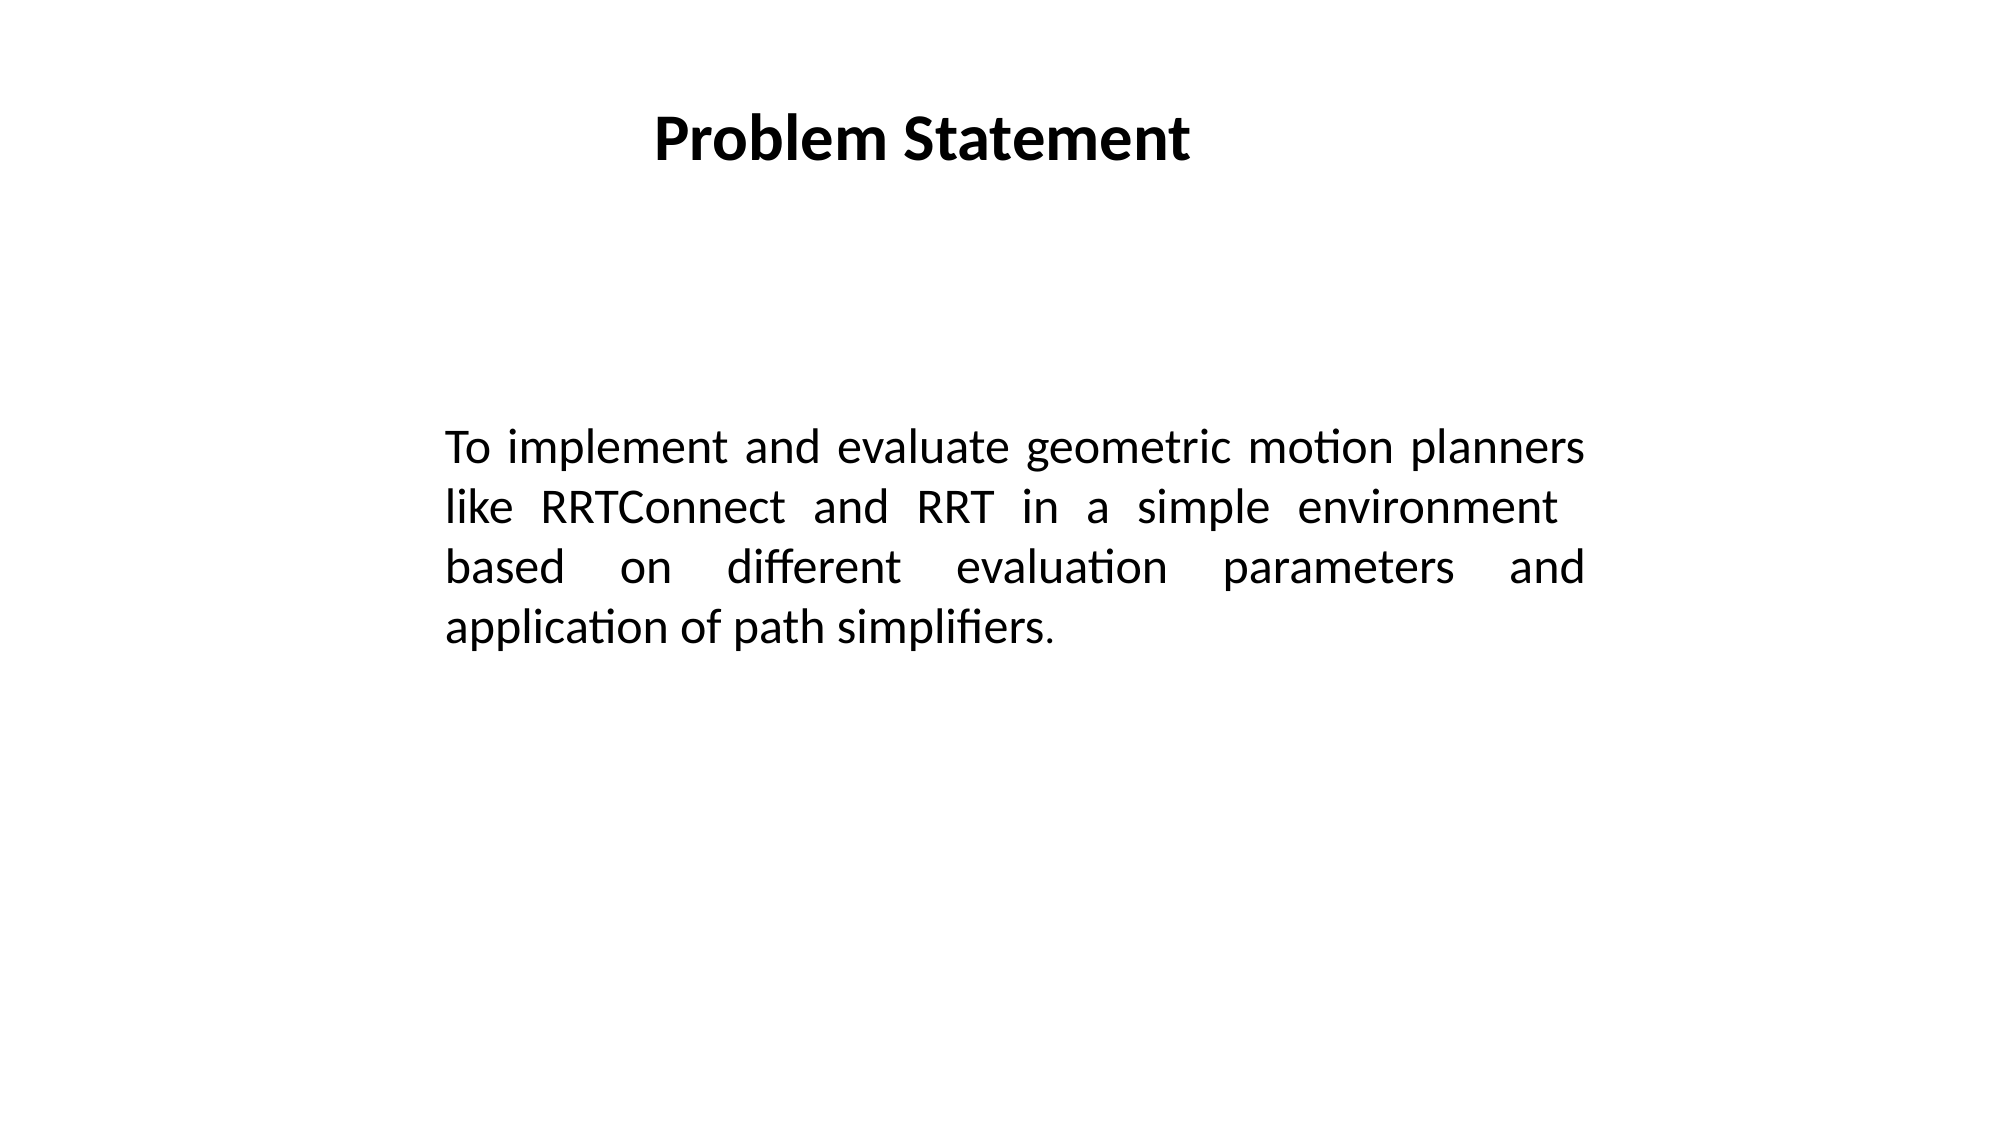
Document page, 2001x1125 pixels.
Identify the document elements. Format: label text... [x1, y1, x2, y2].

text_box To implement and evaluate geometric motion planners like RRTConnect and RRT in a simple environment based on different evaluation parameters and application of path simplifiers. [430, 406, 1601, 661]
text_box Problem Statement [639, 80, 1208, 181]
